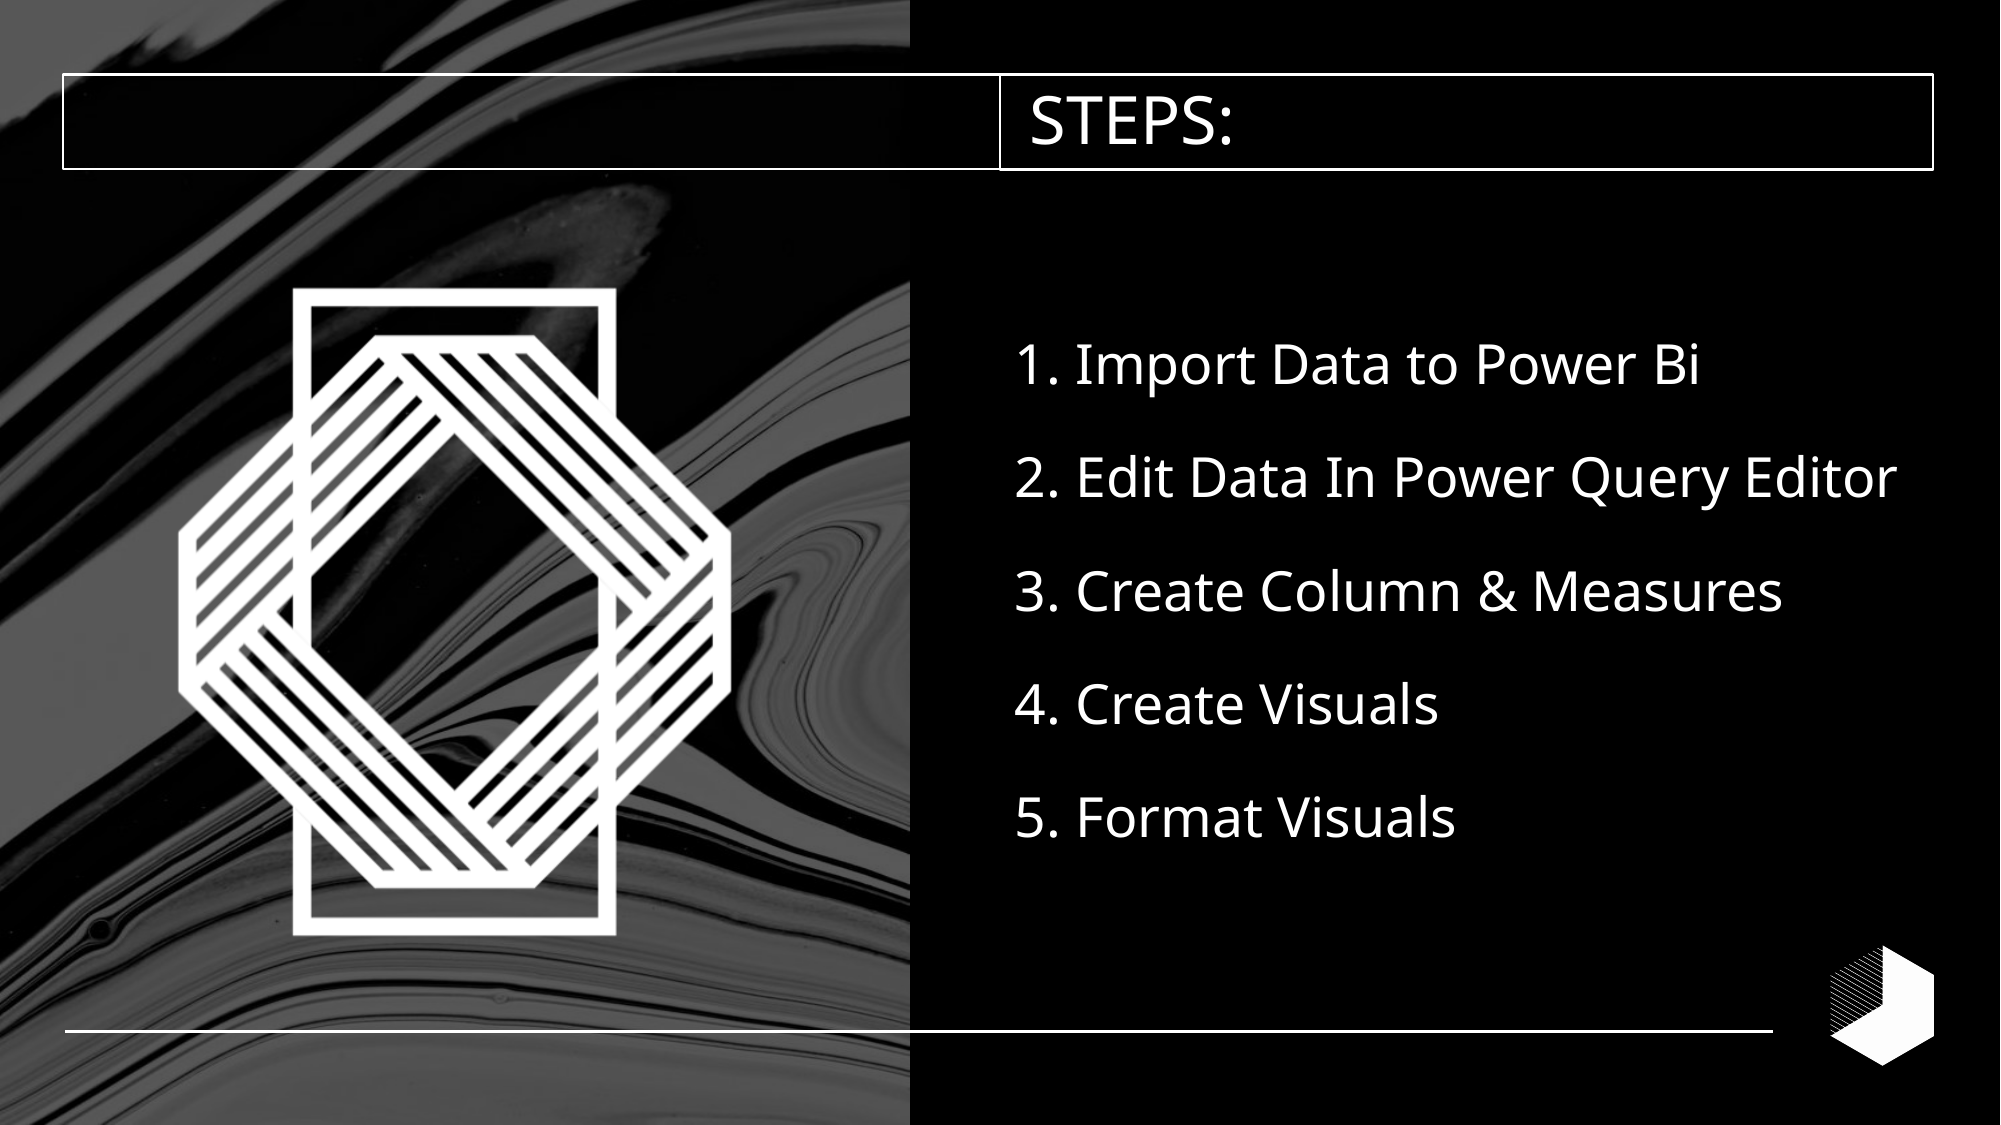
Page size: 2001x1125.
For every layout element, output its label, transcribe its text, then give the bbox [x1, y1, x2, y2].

picture [64, 76, 910, 168]
list 1. Import Data to Power Bi 2. Edit Data In Power Query Editor 3. Create Column & Measures 4. Create Visuals 5. Format Visuals [1000, 254, 1934, 891]
picture [0, 0, 910, 1125]
title Steps: [999, 74, 1934, 171]
picture [1830, 945, 1934, 1066]
